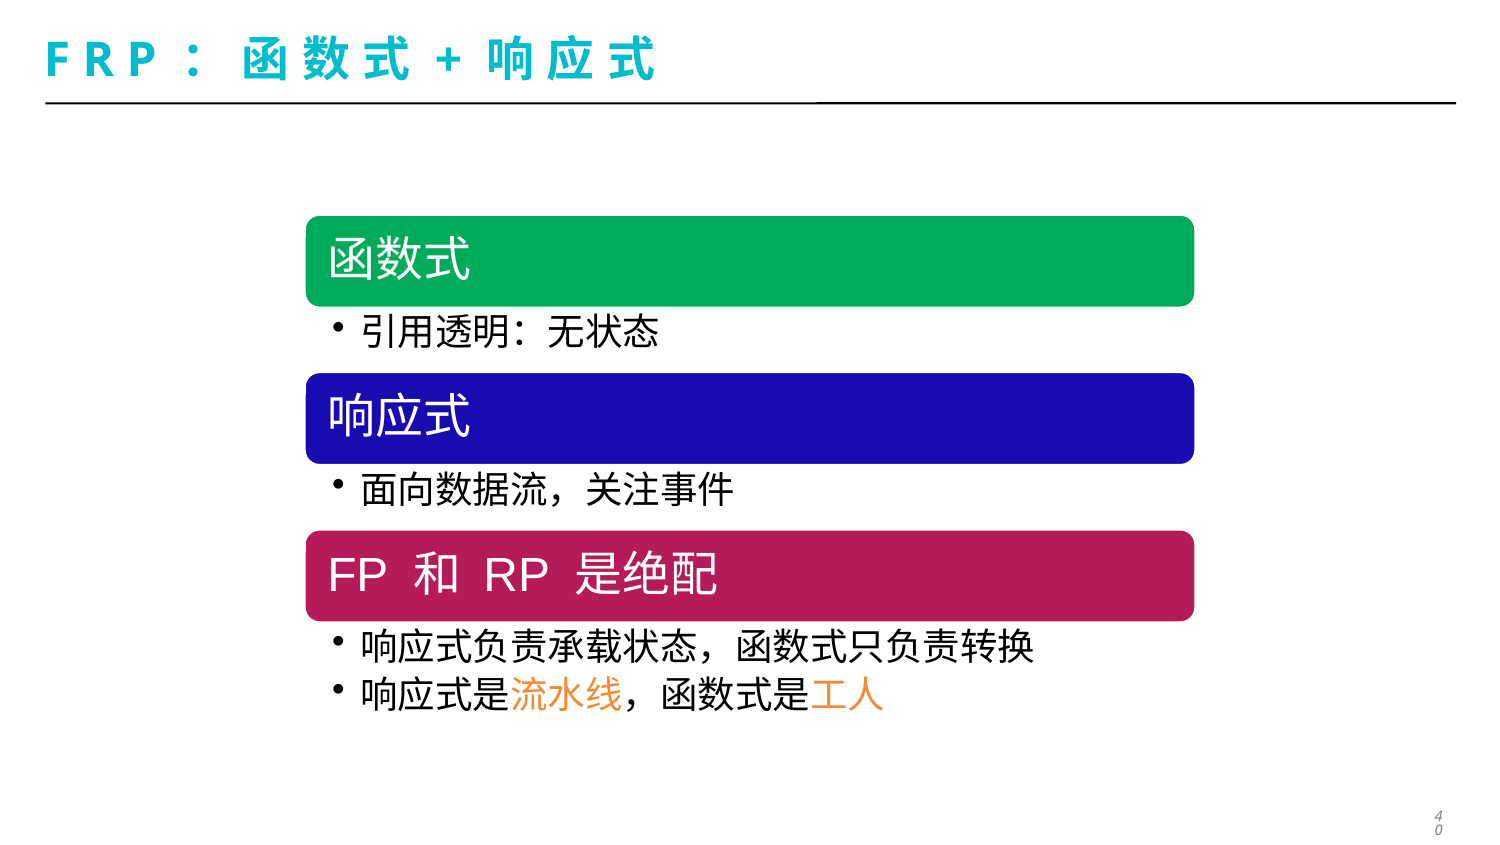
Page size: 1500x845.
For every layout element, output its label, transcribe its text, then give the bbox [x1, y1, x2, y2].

slide_number 40 [1425, 801, 1457, 827]
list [303, 209, 1197, 736]
title FRP：函数式+响应式 [43, 26, 1457, 89]
